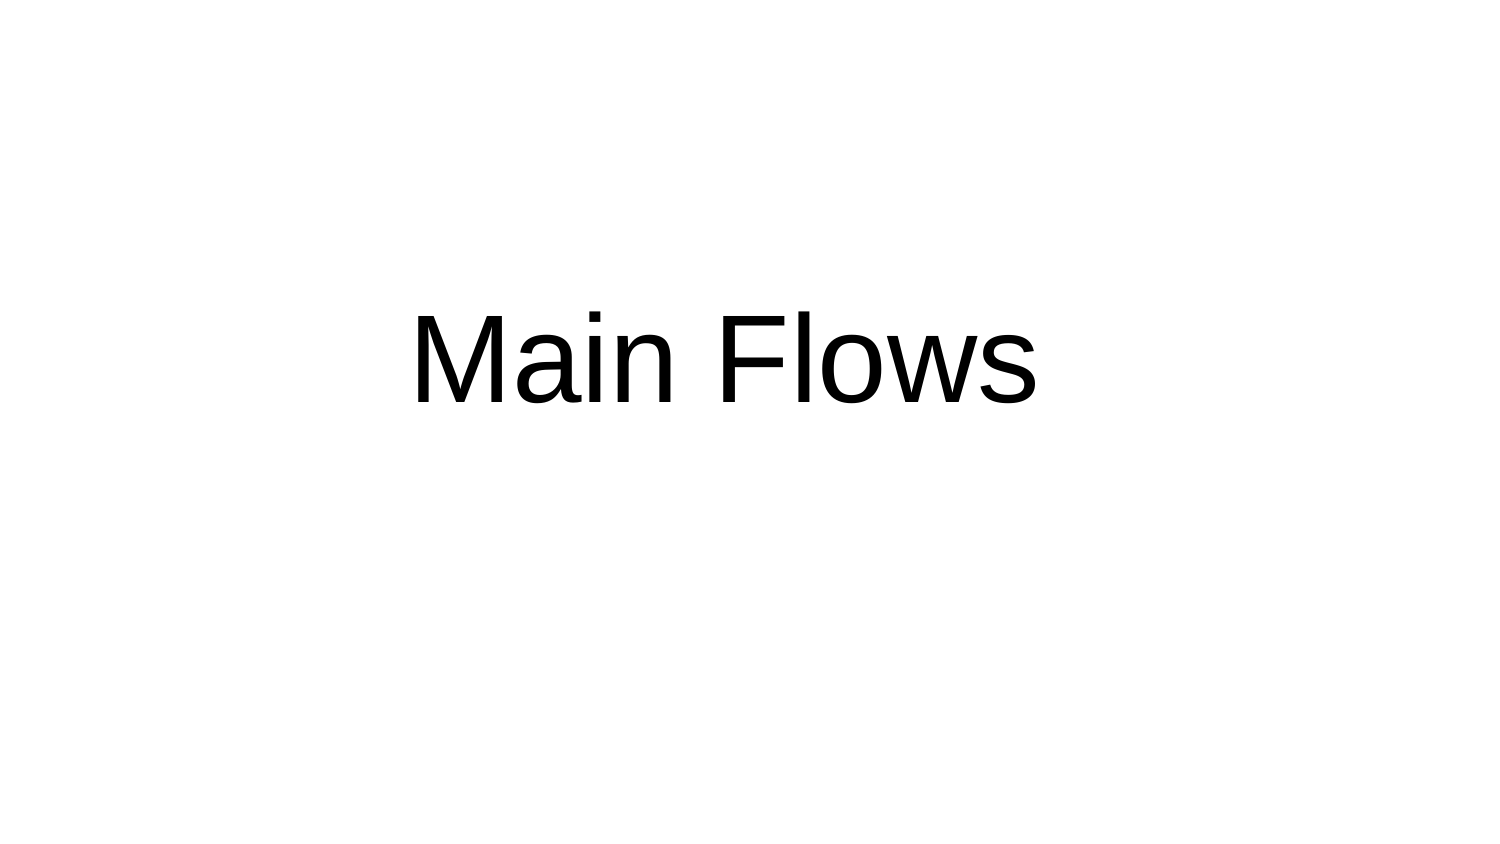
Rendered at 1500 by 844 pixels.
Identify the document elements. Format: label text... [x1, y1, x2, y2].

title Main Flows [25, 283, 1423, 422]
